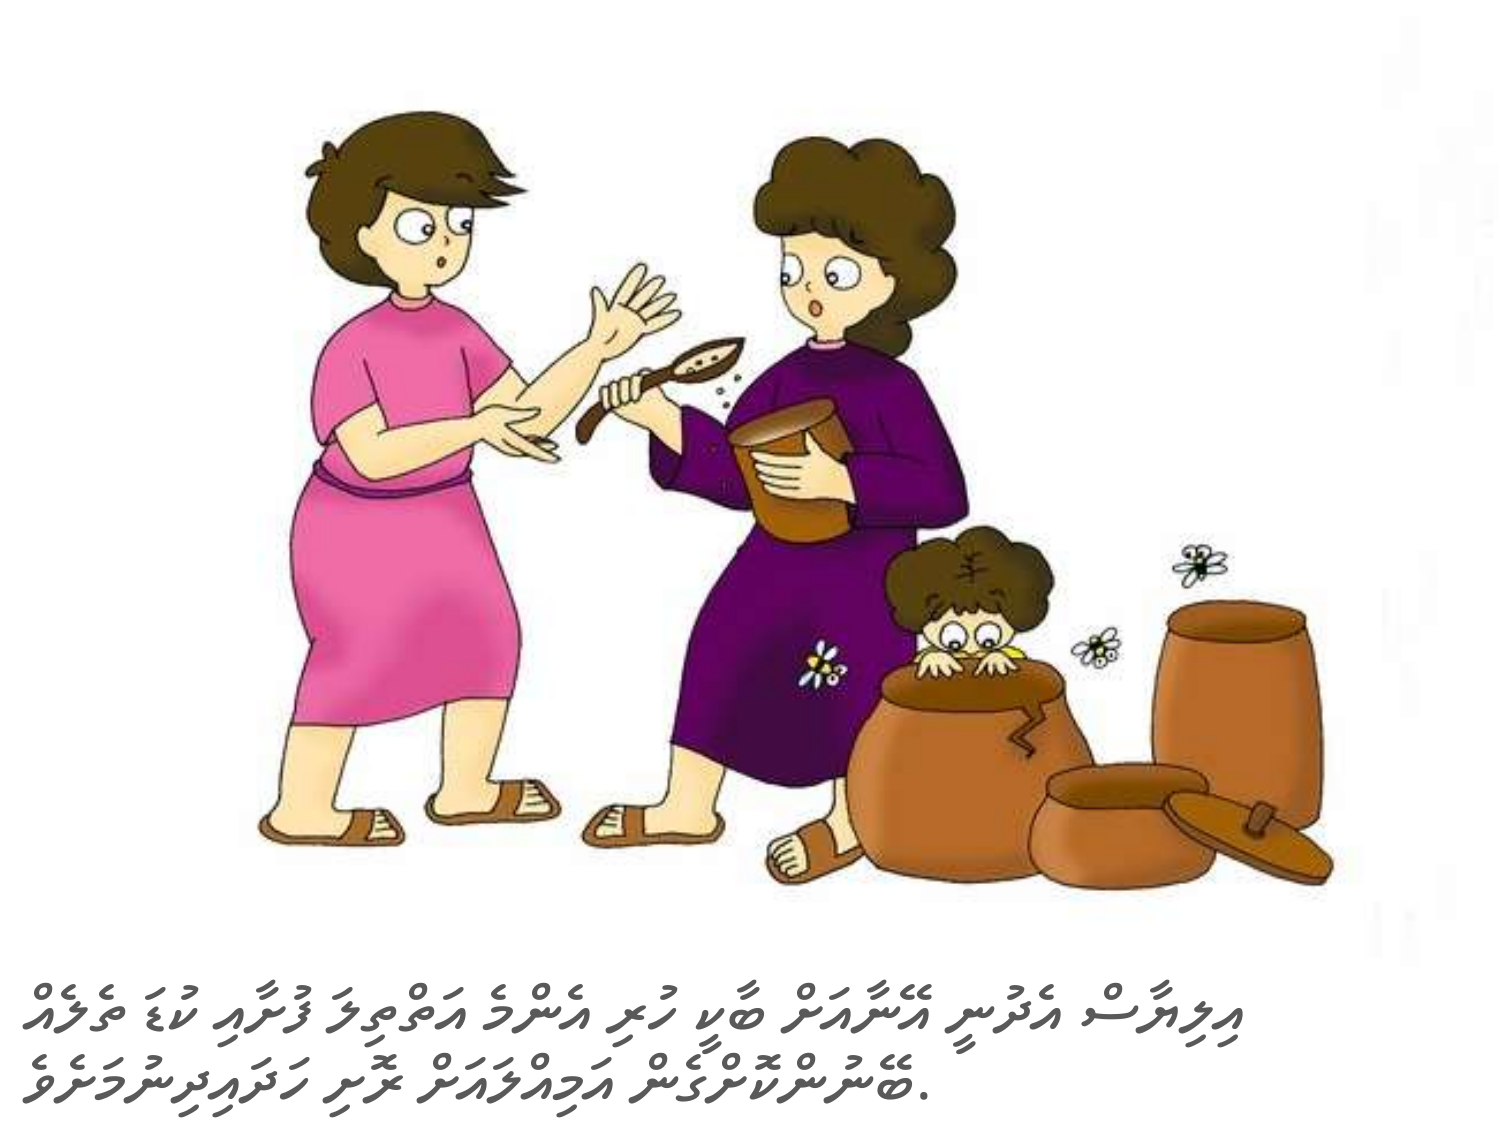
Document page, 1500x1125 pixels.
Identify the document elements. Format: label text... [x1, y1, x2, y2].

text_box އިލިޔާސް އެދުނީ އޭނާއަށް ބާކީ ހުރި އެންމެ އަތްތިލަ ފުށާއި ކުޑަ ތެލެއް ބޭނުންކޮށްގެން އަމިއްލައަށް ރޮށި ހަދައިދިނުމަށެވެ. [11, 972, 1498, 1119]
picture [0, 0, 1498, 967]
